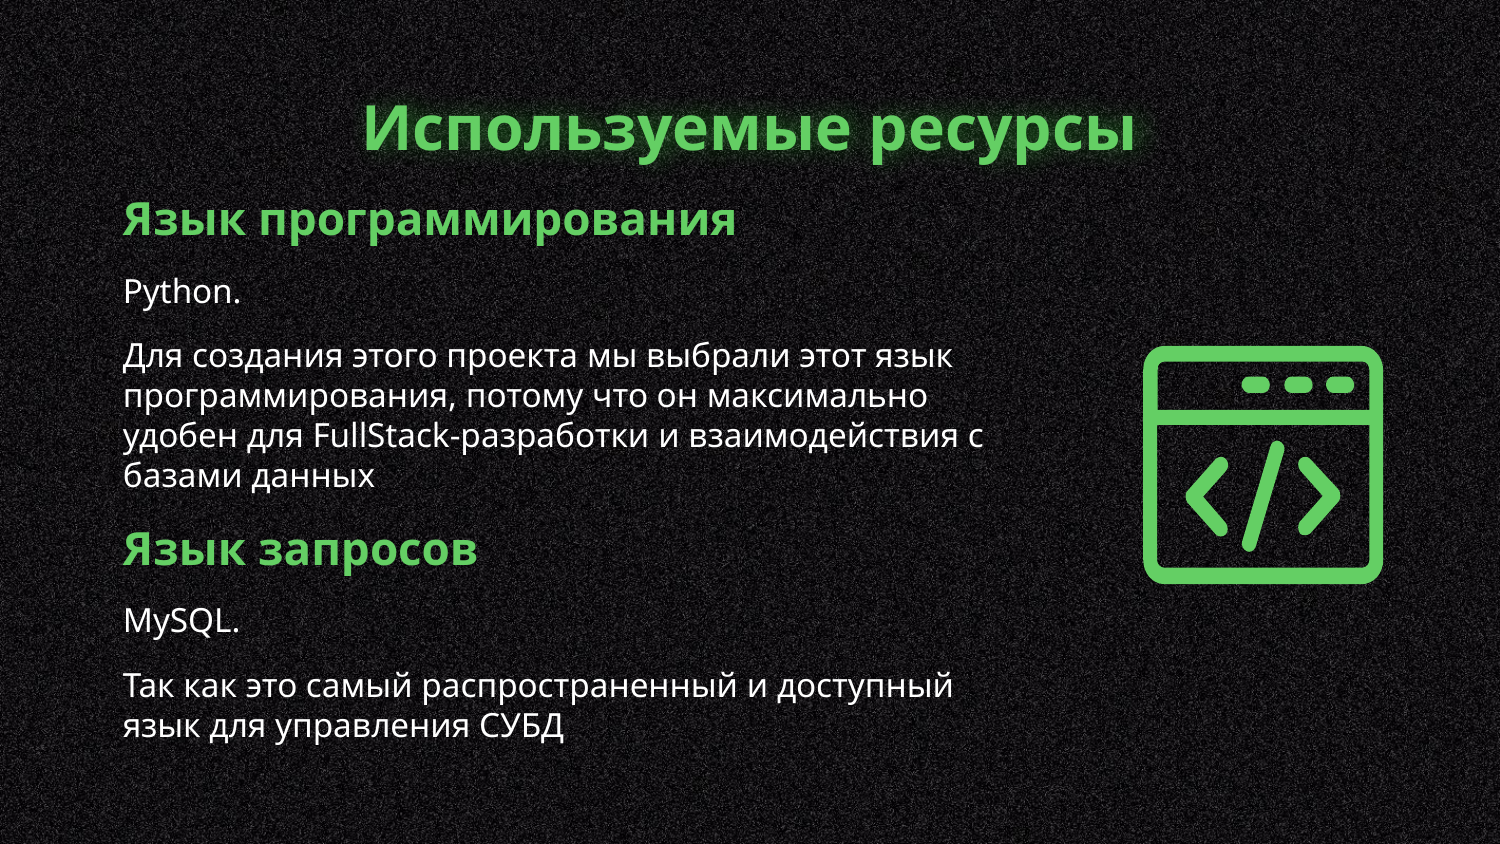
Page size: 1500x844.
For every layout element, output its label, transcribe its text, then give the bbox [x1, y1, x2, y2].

subtitle Язык программирования Python. Для создания этого проекта мы выбрали этот язык программирования, потому что он максимально удобен для FullStack-разработки и взаимодействия с базами данных Язык запросов MySQL. Так как это самый распространенный и доступный язык для управления СУБД [106, 174, 1044, 801]
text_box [1142, 345, 1384, 585]
picture [0, 0, 1500, 844]
title Используемые ресурсы [116, 72, 1383, 167]
